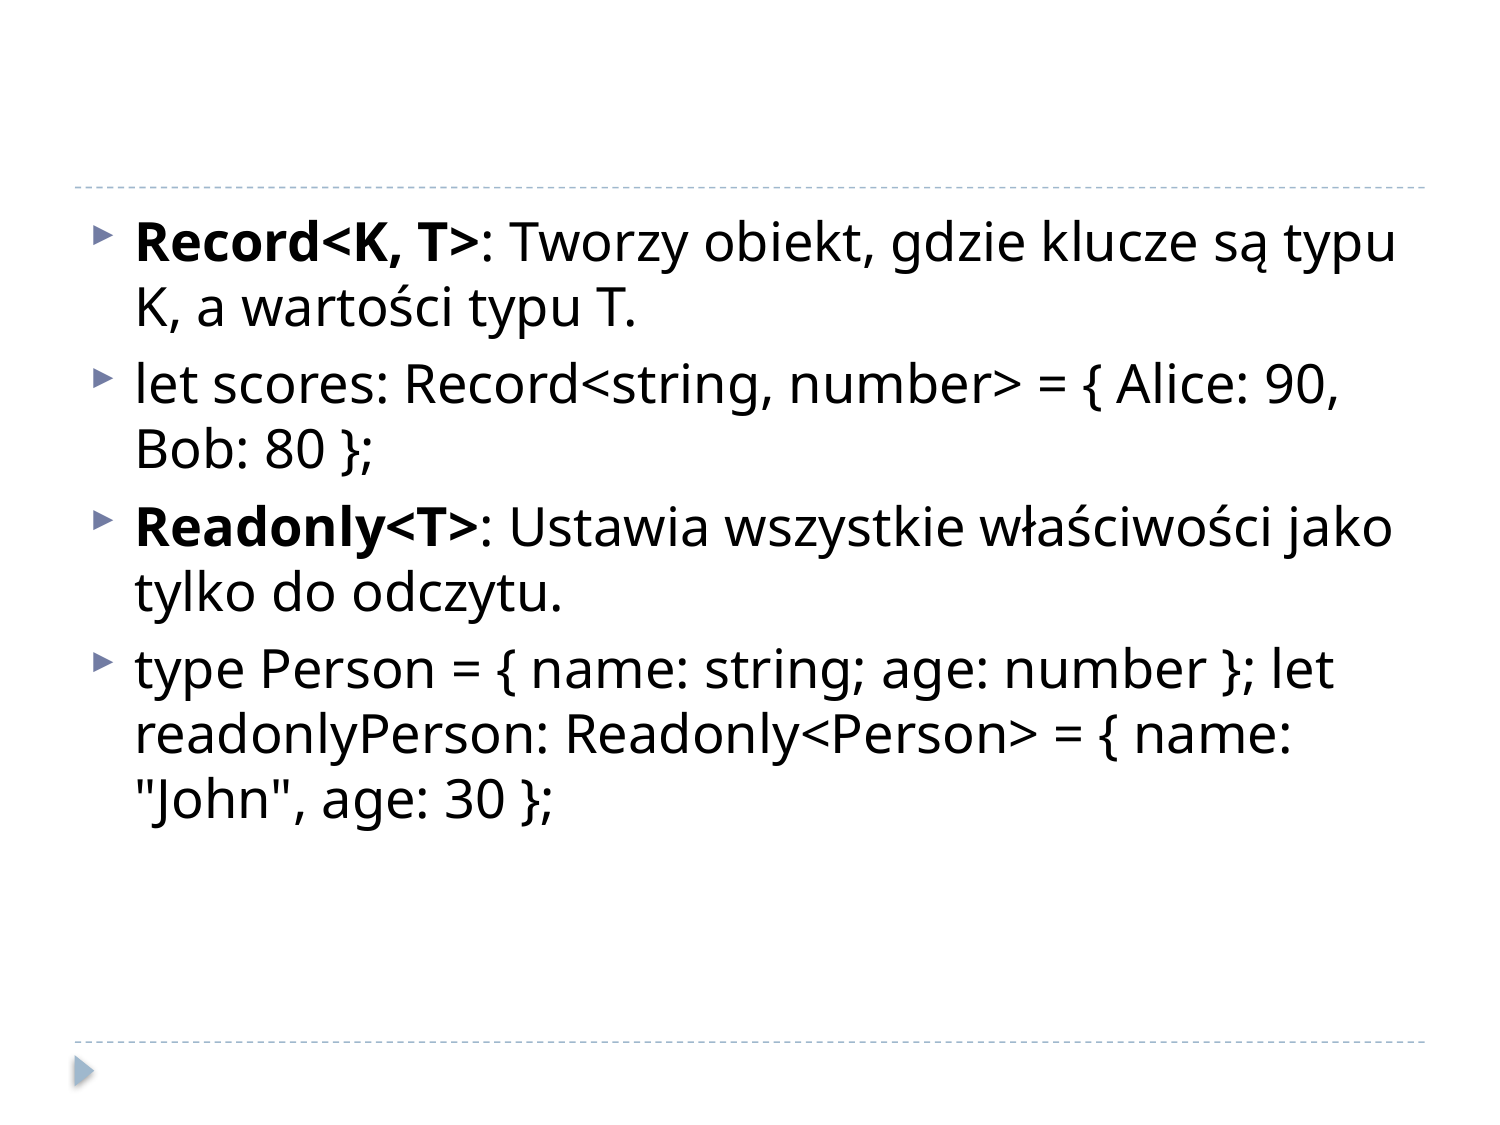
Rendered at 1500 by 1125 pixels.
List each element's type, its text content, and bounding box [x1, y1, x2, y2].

list Record<K, T>: Tworzy obiekt, gdzie klucze są typu K, a wartości typu T. let scores: Record<string, number> = { Alice: 90, Bob: 80 }; Readonly<T>: Ustawia wszystkie właściwości jako tylko do odczytu. type Person = { name: string; age: number }; let readonlyPerson: Readonly<Person> = { name: "John", age: 30 }; [75, 200, 1425, 1010]
